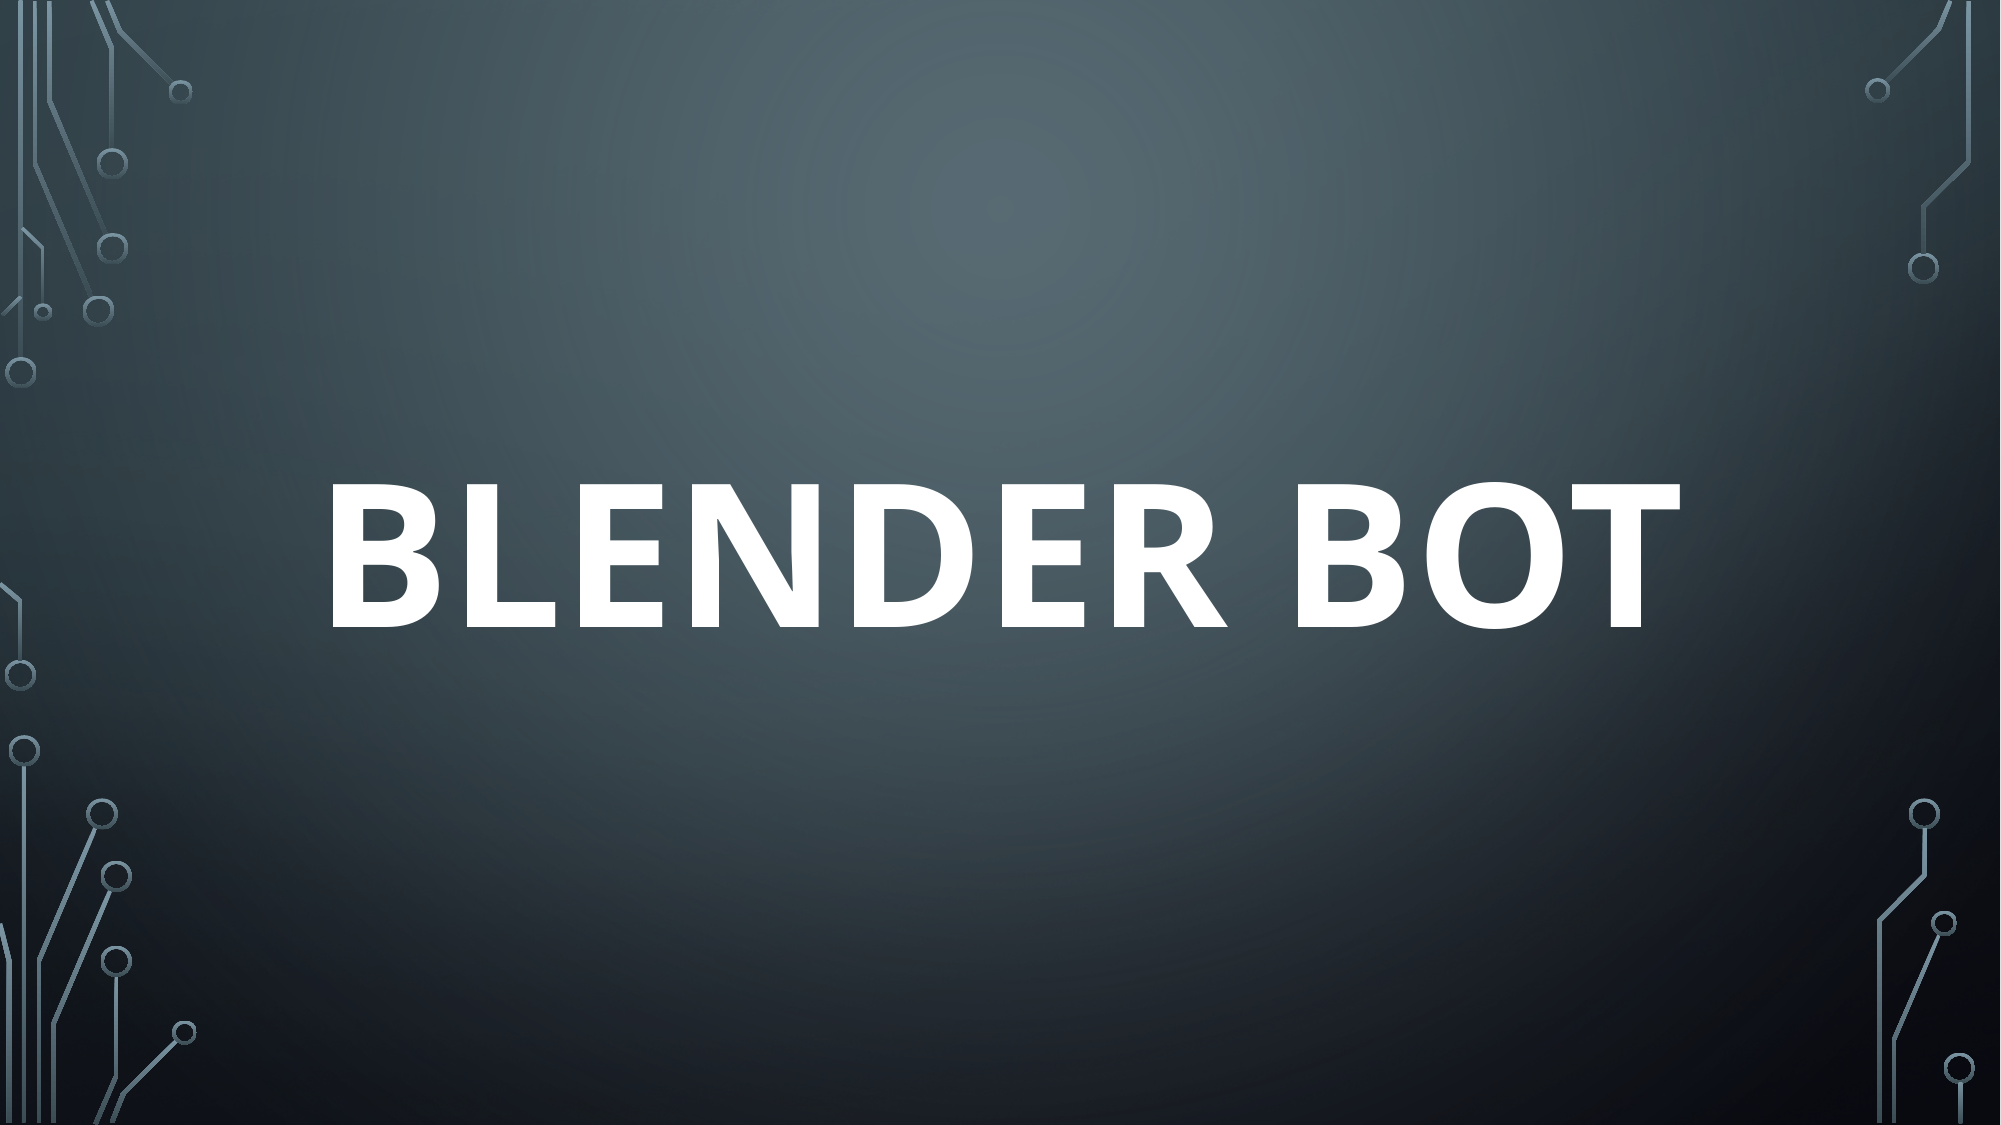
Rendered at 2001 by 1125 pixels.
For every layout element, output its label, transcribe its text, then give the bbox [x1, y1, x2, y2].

title Blender Bot [187, 281, 1813, 844]
